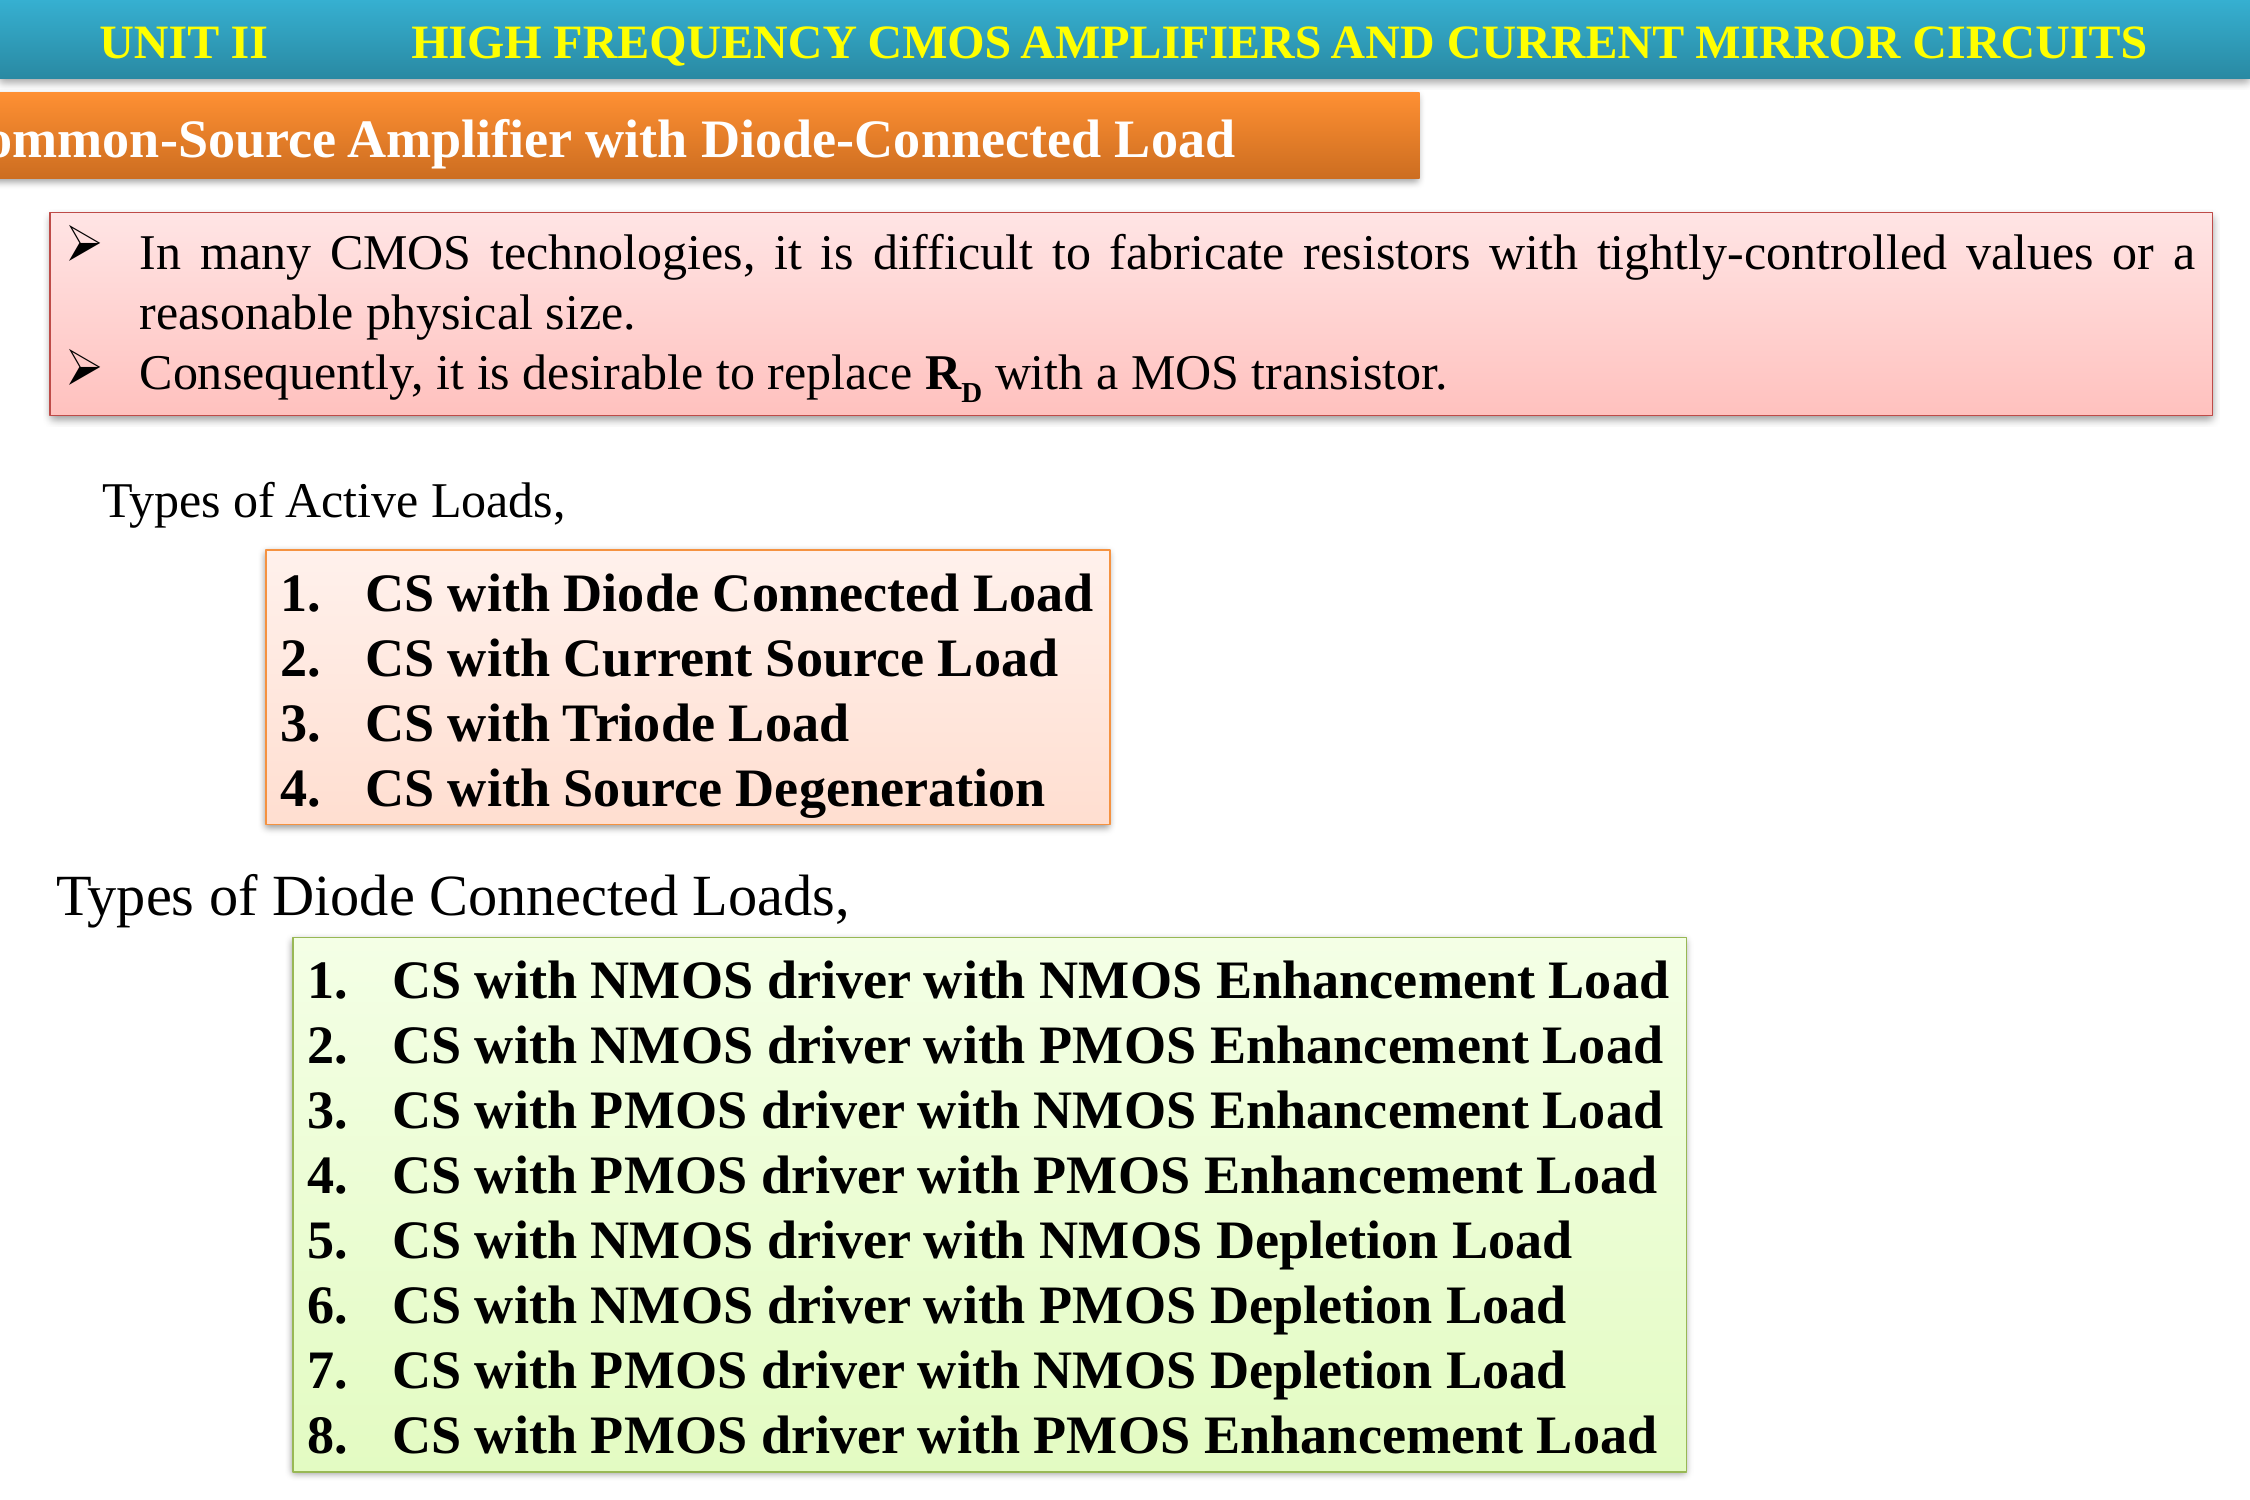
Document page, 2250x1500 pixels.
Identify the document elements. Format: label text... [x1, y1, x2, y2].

text_box Types of Diode Connected Loads, [41, 849, 866, 935]
text_box UNIT II HIGH FREQUENCY CMOS AMPLIFIERS AND CURRENT MIRROR CIRCUITS [0, 0, 2250, 79]
text_box Common-Source Amplifier with Diode-Connected Load [0, 92, 1420, 179]
text_box In many CMOS technologies, it is difficult to fabricate resistors with tightly-controlled values or a reasonable physical size. Consequently, it is desirable to replace RD with a MOS transistor. [49, 212, 2213, 416]
text_box Types of Active Loads, [87, 459, 582, 535]
text_box CS with NMOS driver with NMOS Enhancement Load CS with NMOS driver with PMOS Enhancement Load CS with PMOS driver with NMOS Enhancement Load CS with PMOS driver with PMOS Enhancement Load CS with NMOS driver with NMOS Depletion Load CS with NMOS driver with PMOS Depletion Load CS with PMOS driver with NMOS Depletion Load CS with PMOS driver with PMOS Enhancement Load [292, 937, 1687, 1473]
text_box CS with Diode Connected Load CS with Current Source Load CS with Triode Load CS with Source Degeneration [265, 549, 1111, 825]
